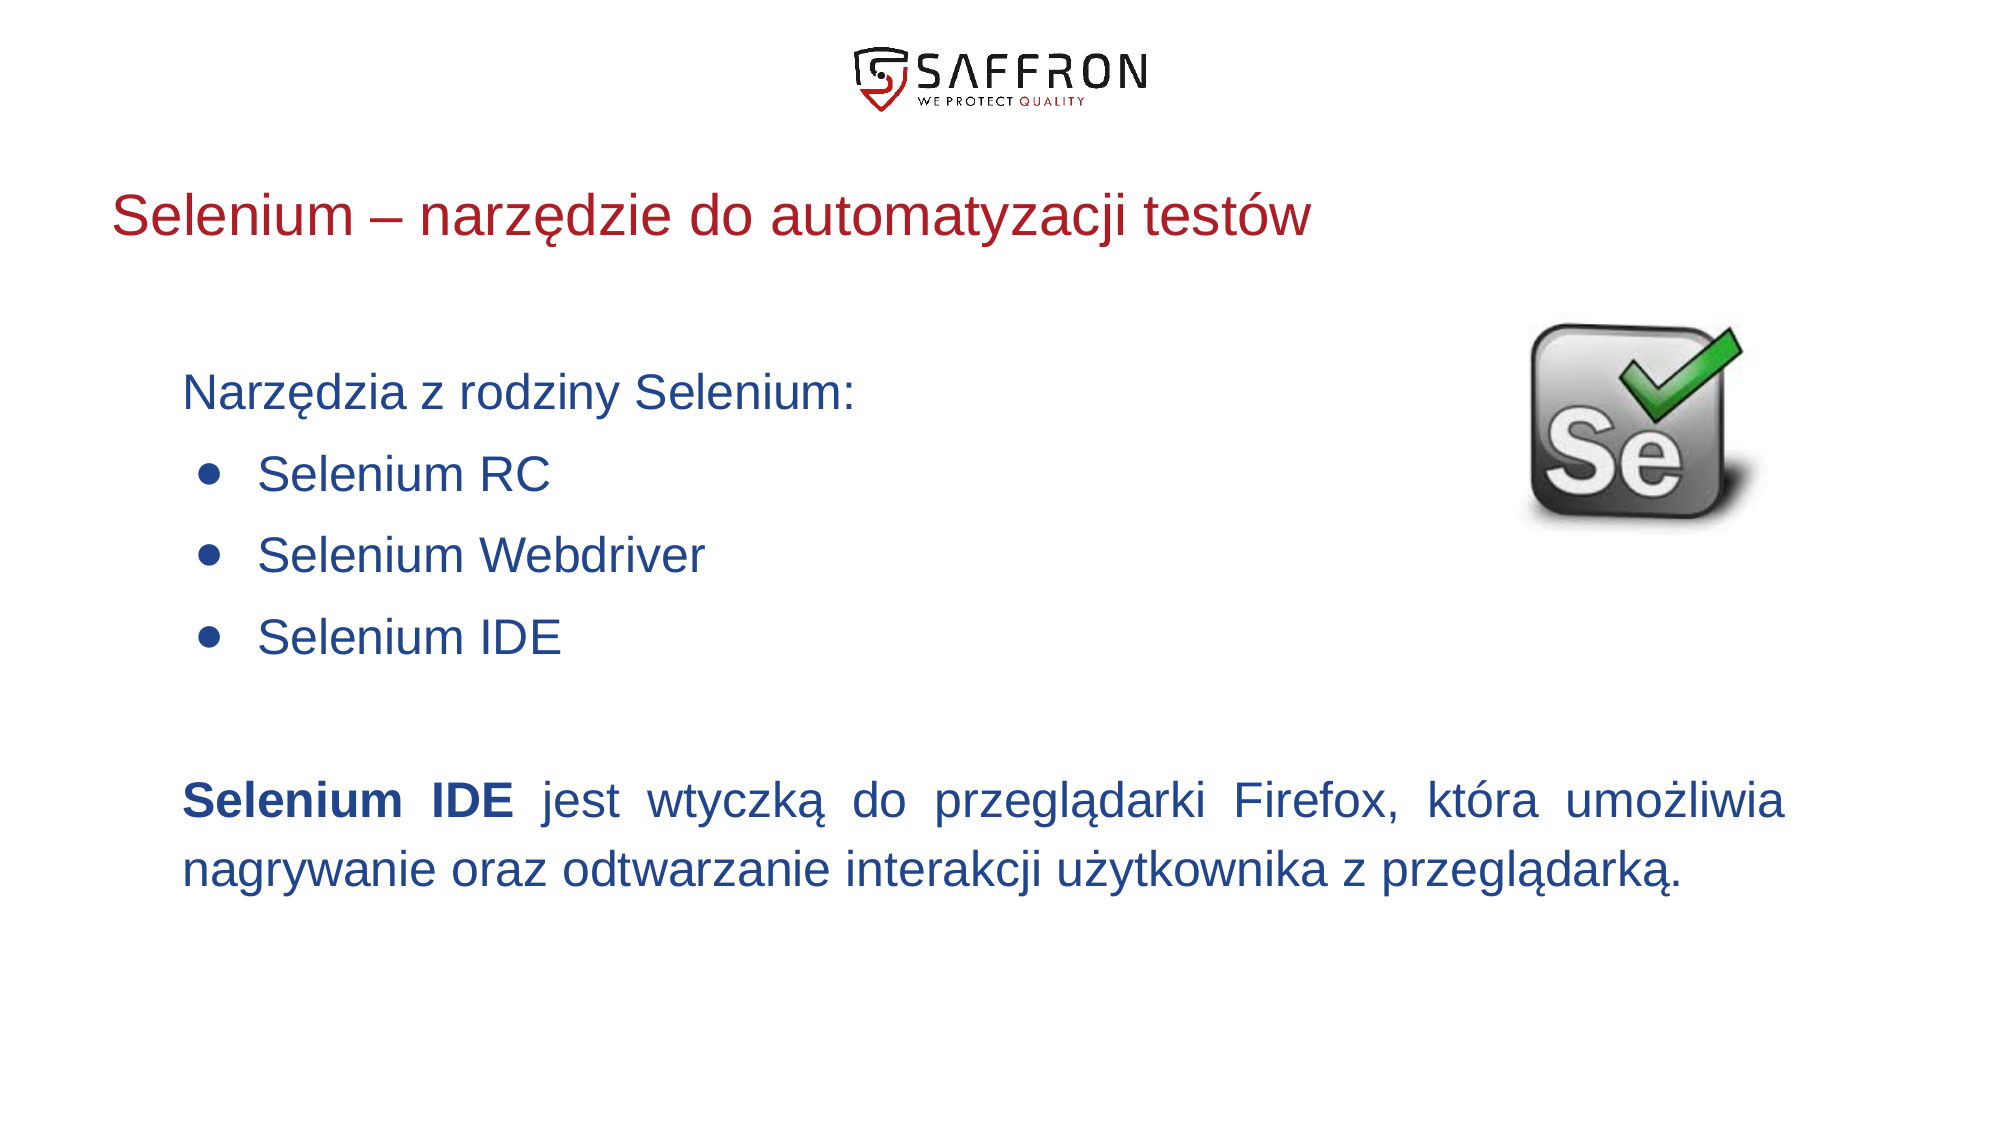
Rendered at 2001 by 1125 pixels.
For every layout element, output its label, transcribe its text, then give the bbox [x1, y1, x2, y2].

picture [1515, 312, 1767, 538]
text_box Narzędzia z rodziny Selenium: Selenium RC Selenium Webdriver Selenium IDE Selenium IDE jest wtyczką do przeglądarki Firefox, która umożliwia nagrywanie oraz odtwarzanie interakcji użytkownika z przeglądarką. [167, 312, 1801, 1000]
picture [853, 46, 1146, 112]
text_box Selenium – narzędzie do automatyzacji testów [96, 134, 1847, 290]
